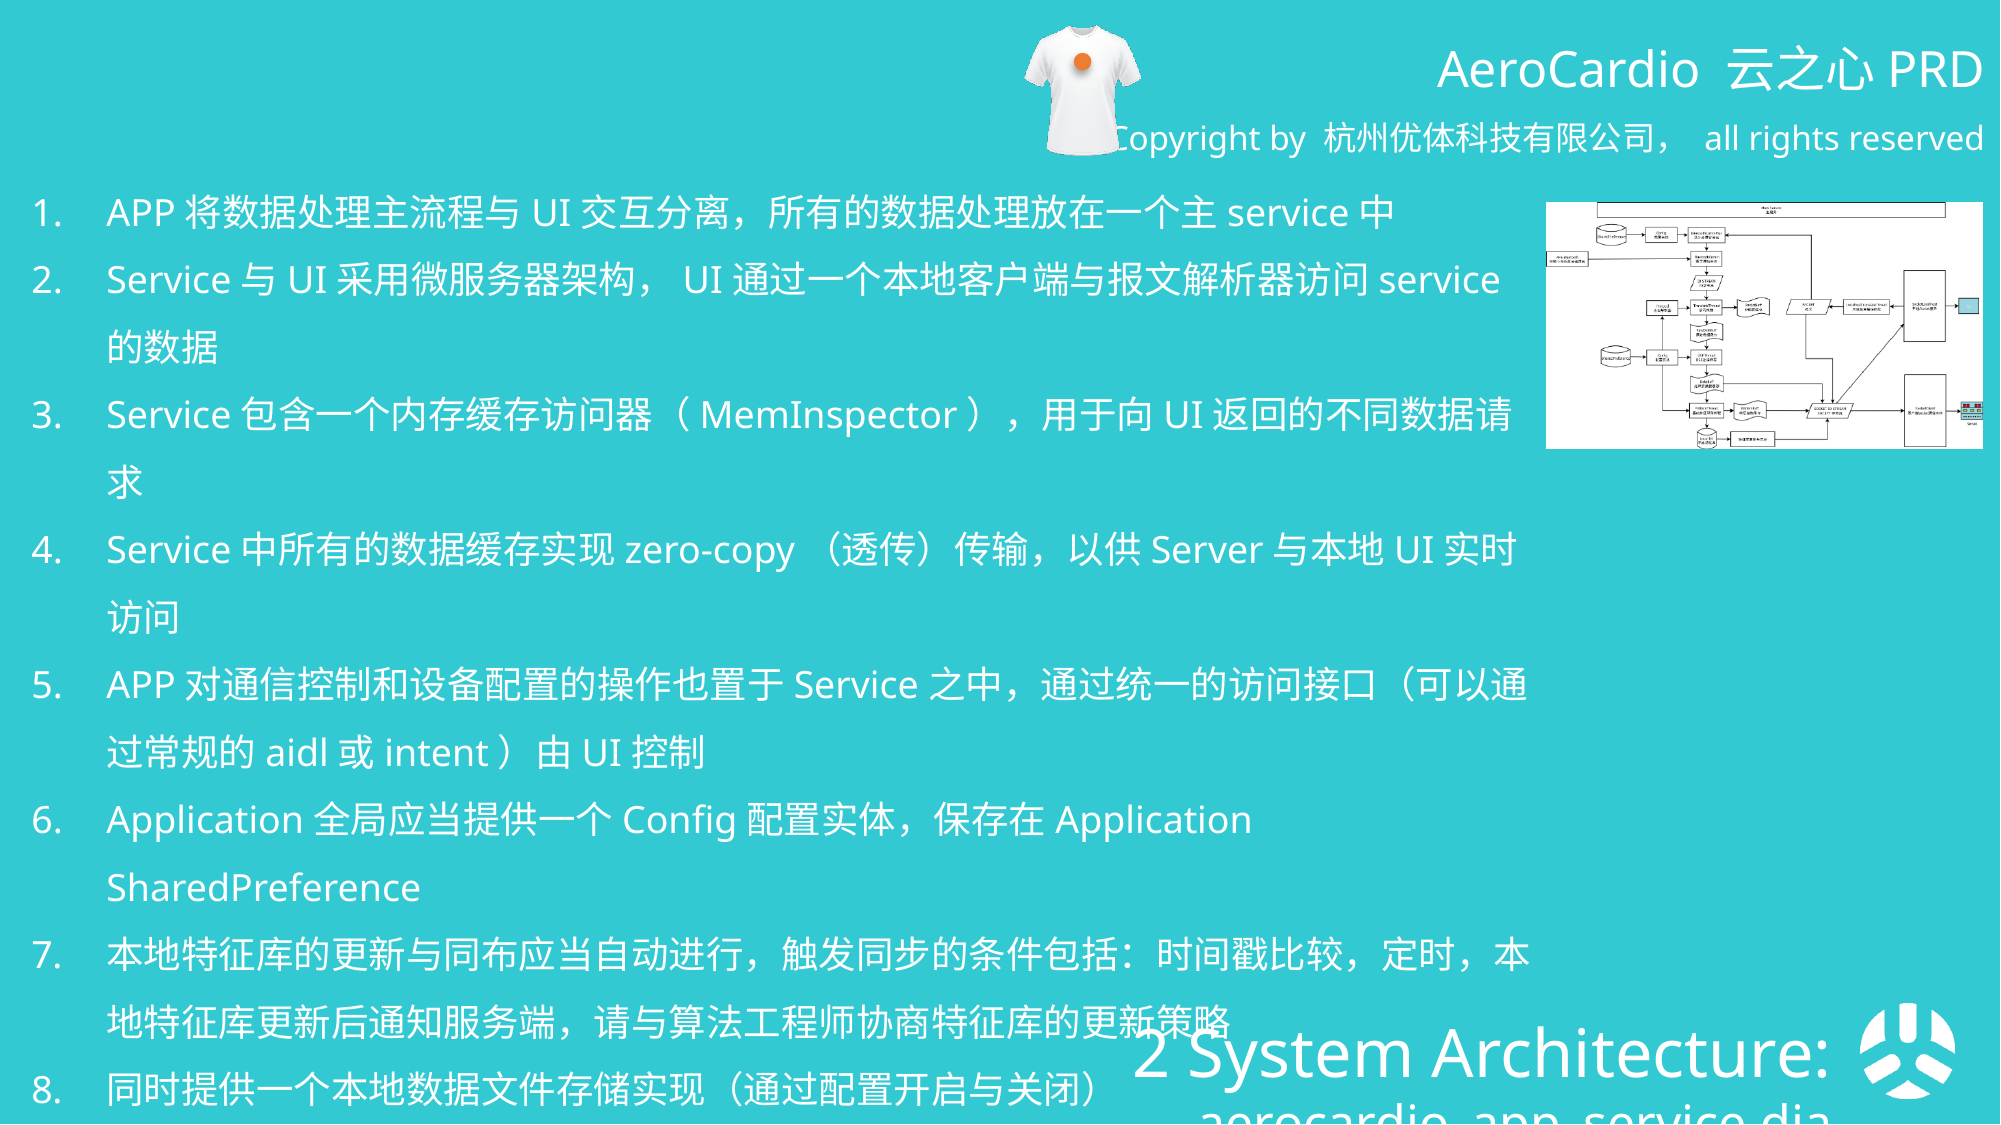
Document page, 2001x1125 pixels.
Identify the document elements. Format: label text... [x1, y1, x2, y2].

text_box AeroCardio 云之心PRD Copyright by 杭州优体科技有限公司， all rights reserved [847, 0, 2000, 165]
picture [1546, 202, 1983, 449]
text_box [1023, 22, 1142, 159]
text_box APP将数据处理主流程与UI交互分离，所有的数据处理放在一个主service中 Service与UI采用微服务器架构，UI通过一个本地客户端与报文解析器访问service的数据 Service包含一个内存缓存访问器（MemInspector），用于向UI返回的不同数据请求 Service中所有的数据缓存实现zero-copy（透传）传输，以供Server与本地UI实时访问 APP对通信控制和设备配置的操作也置于Service之中，通过统一的访问接口（可以通过常规的aidl或intent）由UI控制 Application全局应当提供一个Config配置实体，保存在Application SharedPreference 本地特征库的更新与同布应当自动进行，触发同步的条件包括：时间戳比较，定时，本地特征库更新后通知服务端，请与算法工程师协商特征库的更新策略 同时提供一个本地数据文件存储实现（通过配置开启与关闭） Service中的数据处理线程应当统一归并到一个实体中进行统一管理 [16, 158, 1547, 1125]
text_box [497, 1003, 1955, 1100]
